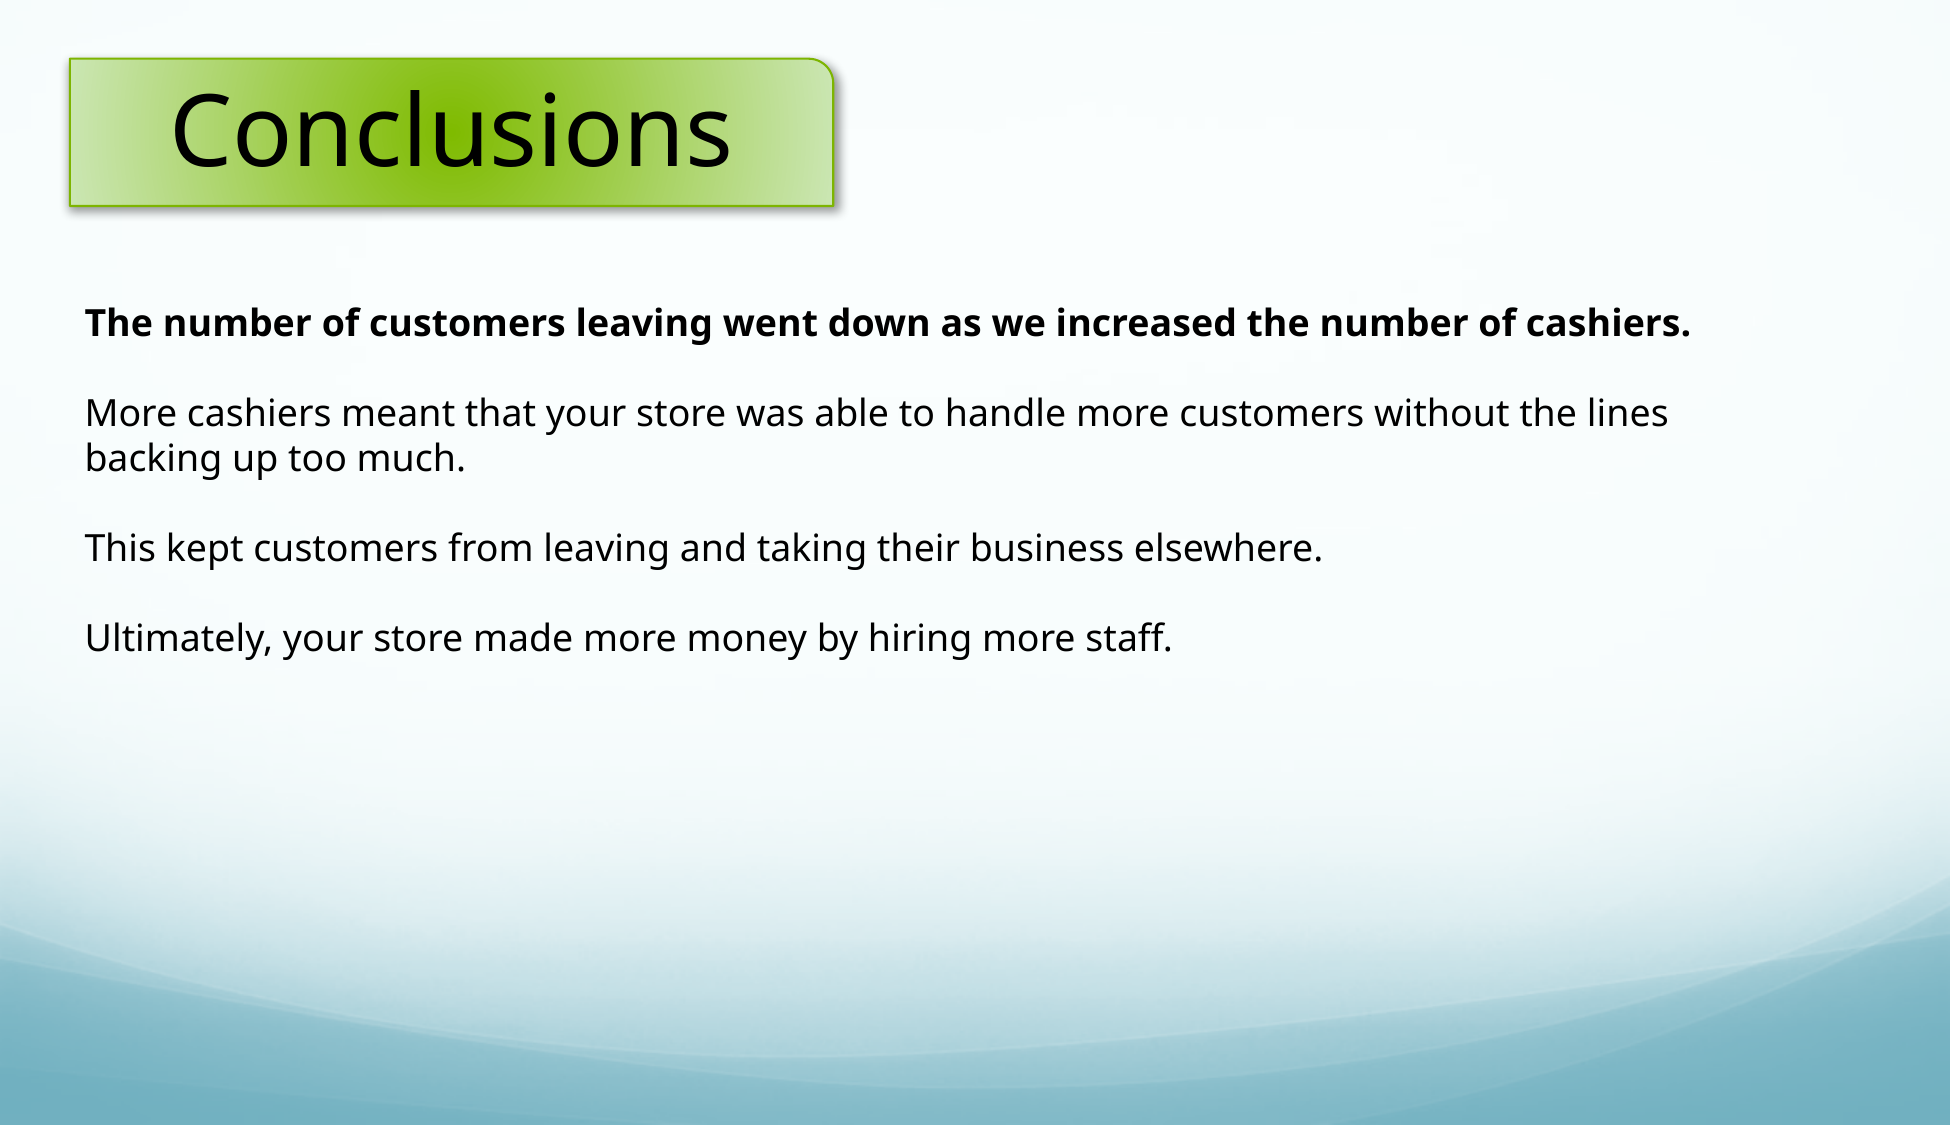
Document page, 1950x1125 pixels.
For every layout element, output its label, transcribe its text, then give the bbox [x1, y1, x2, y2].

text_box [69, 58, 834, 207]
text_box The number of customers leaving went down as we increased the number of cashiers. More cashiers meant that your store was able to handle more customers without the lines backing up too much. This kept customers from leaving and taking their business elsewhere. Ultimately, your store made more money by hiring more staff. [69, 291, 1795, 667]
